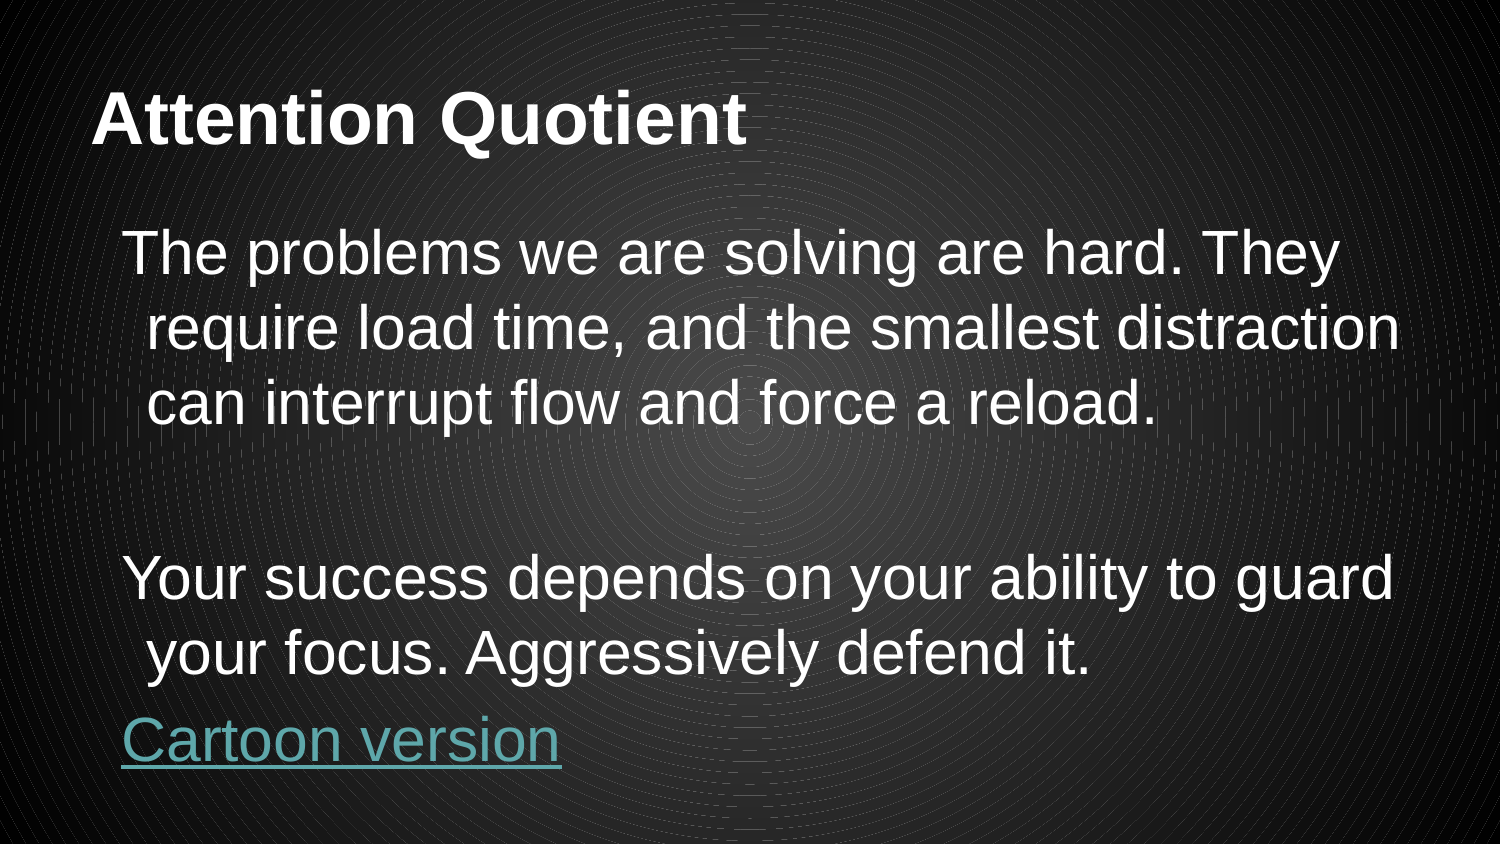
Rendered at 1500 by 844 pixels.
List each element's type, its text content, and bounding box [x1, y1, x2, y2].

list The problems we are solving are hard. They require load time, and the smallest distraction can interrupt flow and force a reload. Your success depends on your ability to guard your focus. Aggressively defend it. Cartoon version [75, 196, 1425, 808]
title Attention Quotient [75, 33, 1425, 175]
